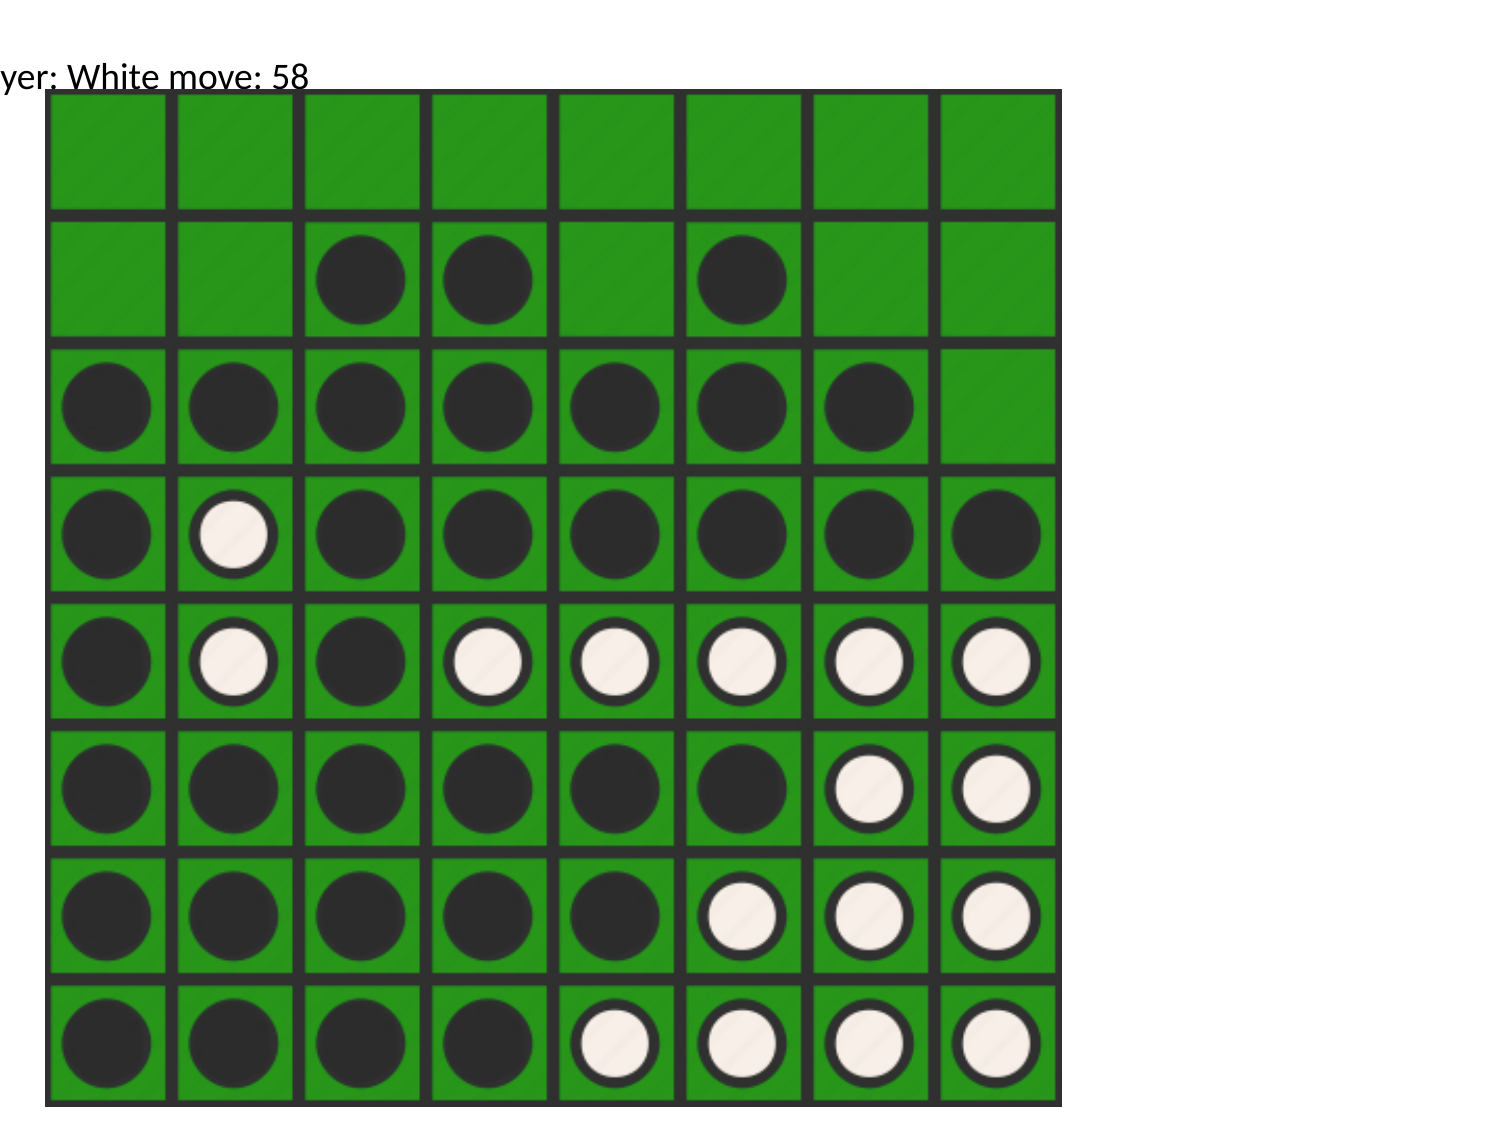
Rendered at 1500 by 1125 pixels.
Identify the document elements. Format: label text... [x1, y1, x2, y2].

picture [44, 89, 1062, 1107]
text_box turn: 46 player: White move: 58 [0, 44, 325, 105]
